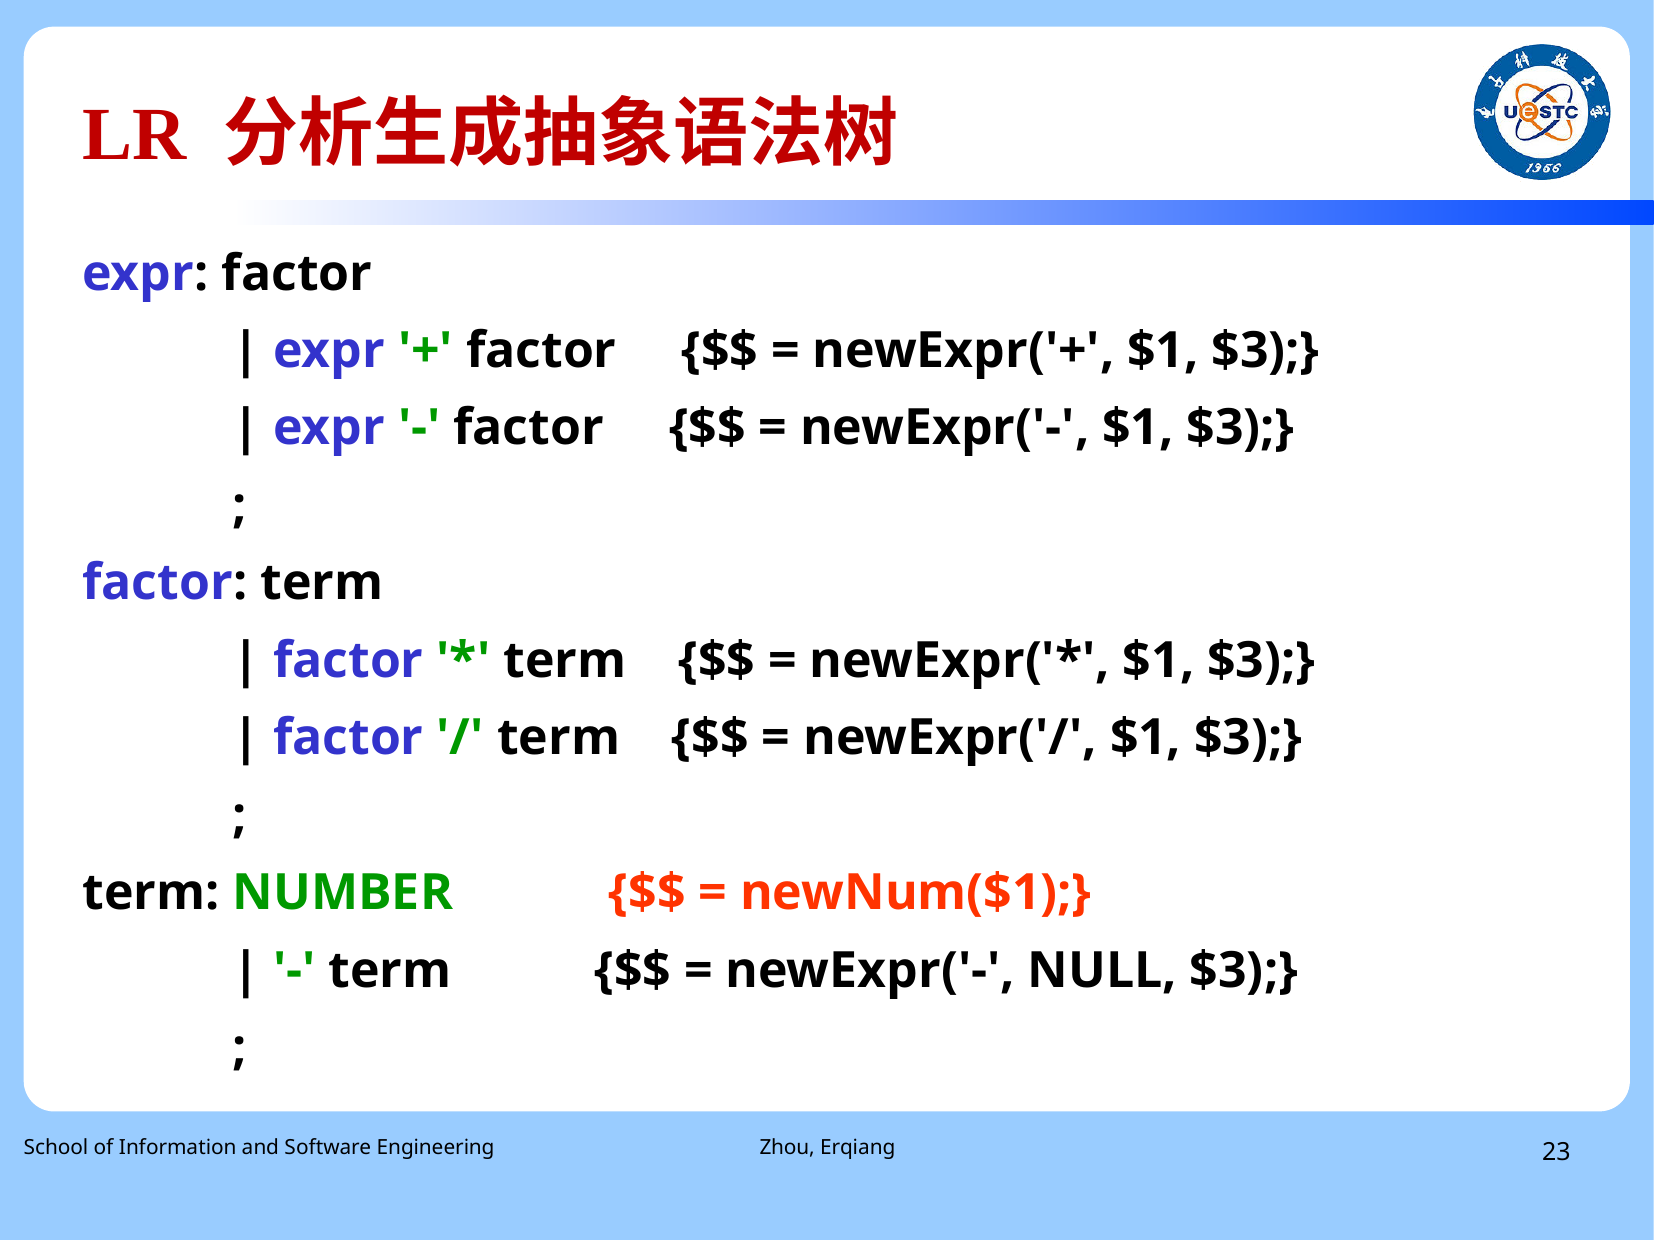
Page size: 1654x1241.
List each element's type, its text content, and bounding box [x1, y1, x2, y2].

text_box School of Information and Software Engineering [23, 1129, 532, 1215]
title LR 分析生成抽象语法树 [82, 49, 1370, 201]
text_box [1185, 1129, 1571, 1215]
list expr: factor | expr '+' factor {$$ = newExpr('+', $1, $3);} | expr '-' factor {$$ = newExpr('-', $1, $3);} ; factor: term | factor '*' term {$$ = newExpr('*', $1, $3);} | factor '/' term {$$ = newExpr('/', $1, $3);} ; term: NUMBER {$$ = newNum($1);} | '-' term {$$ = newExpr('-', NULL, $3);} ; [82, 247, 1571, 1108]
picture [1464, 35, 1619, 189]
text_box [0, 330, 428, 388]
text_box Zhou, Erqiang [565, 1129, 1090, 1215]
